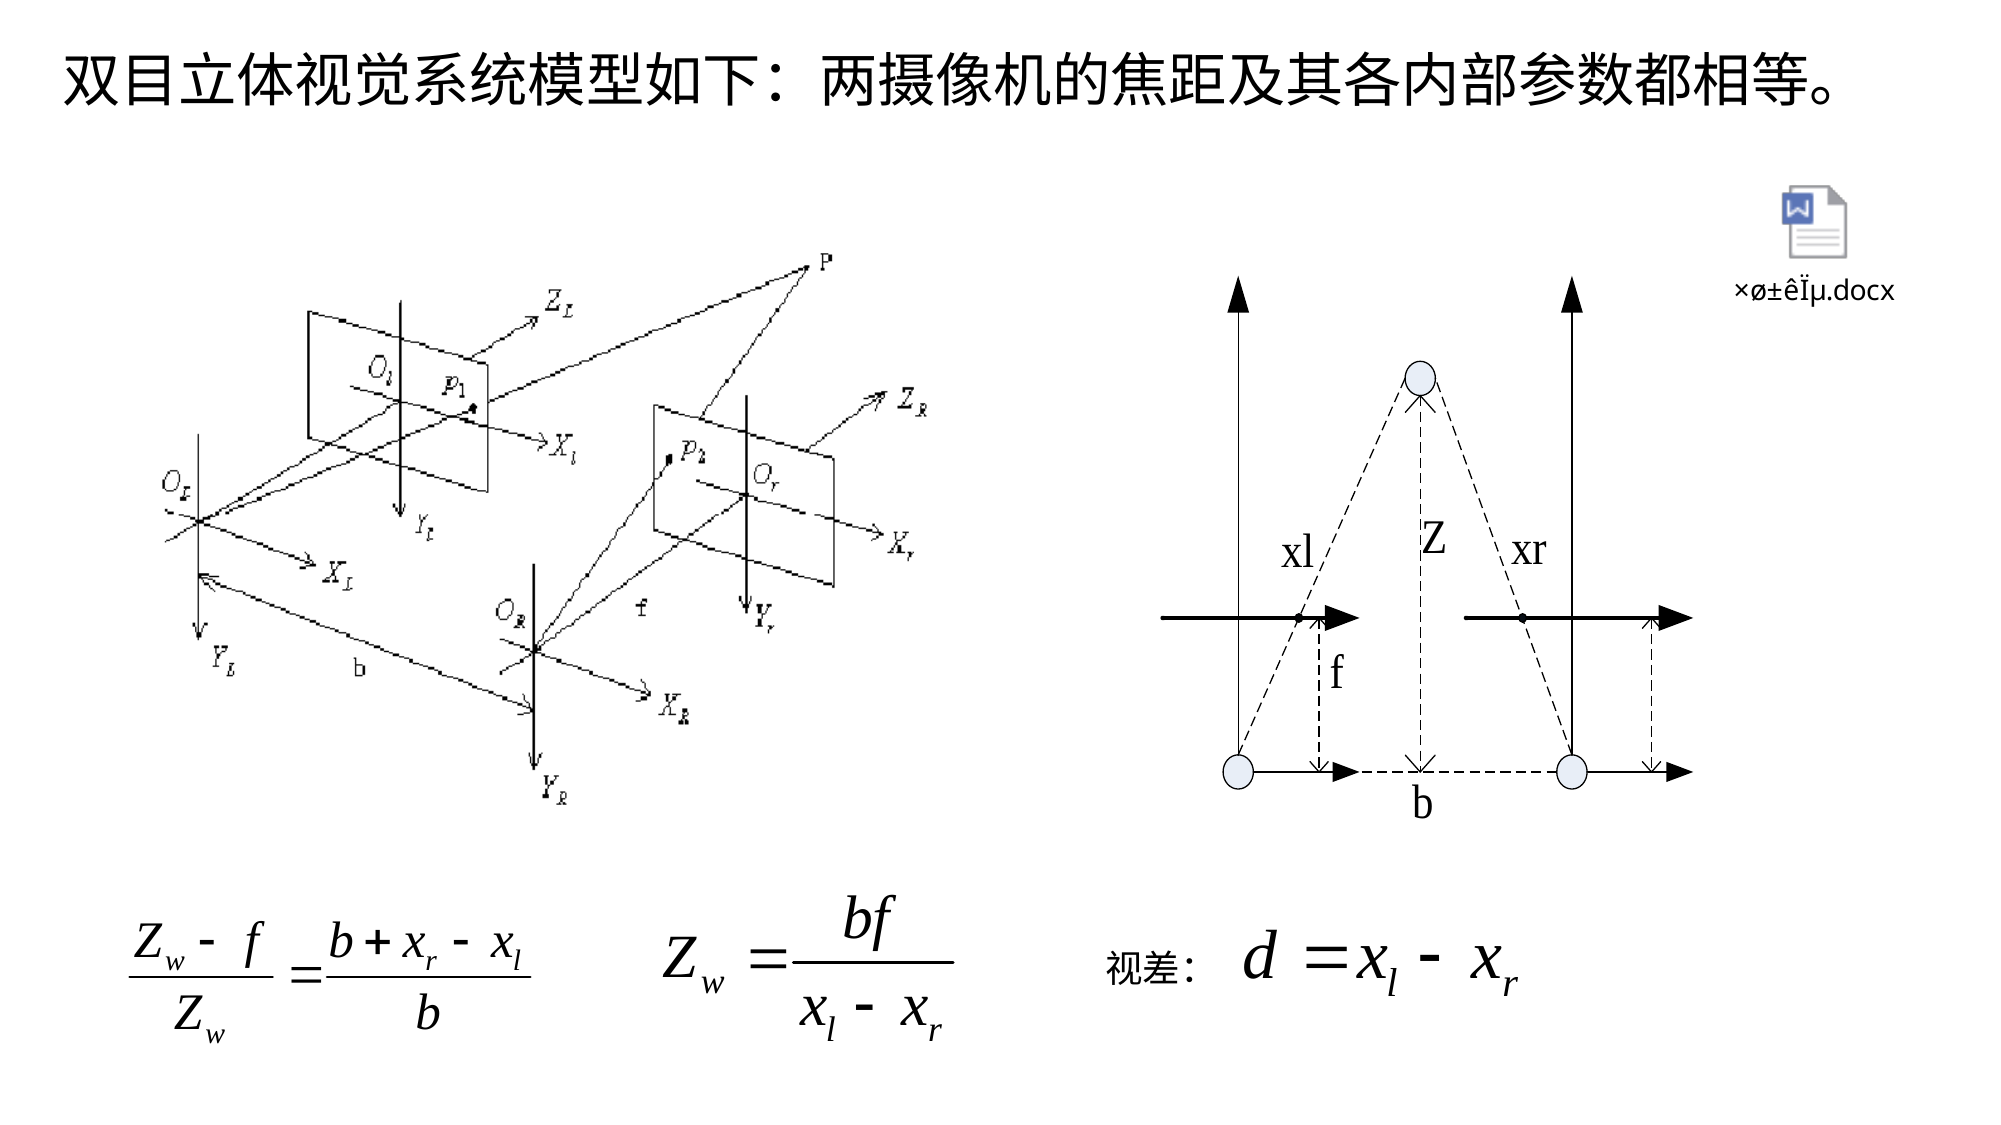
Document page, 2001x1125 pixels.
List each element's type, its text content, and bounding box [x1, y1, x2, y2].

text_box 视差： [1090, 937, 1231, 997]
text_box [652, 880, 965, 1055]
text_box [1231, 921, 1534, 1014]
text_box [1693, 184, 1935, 351]
picture [121, 244, 948, 817]
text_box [121, 908, 539, 1054]
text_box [997, 229, 1818, 921]
list 双目立体视觉系统模型如下：两摄像机的焦距及其各内部参数都相等。 [47, 44, 1935, 1014]
